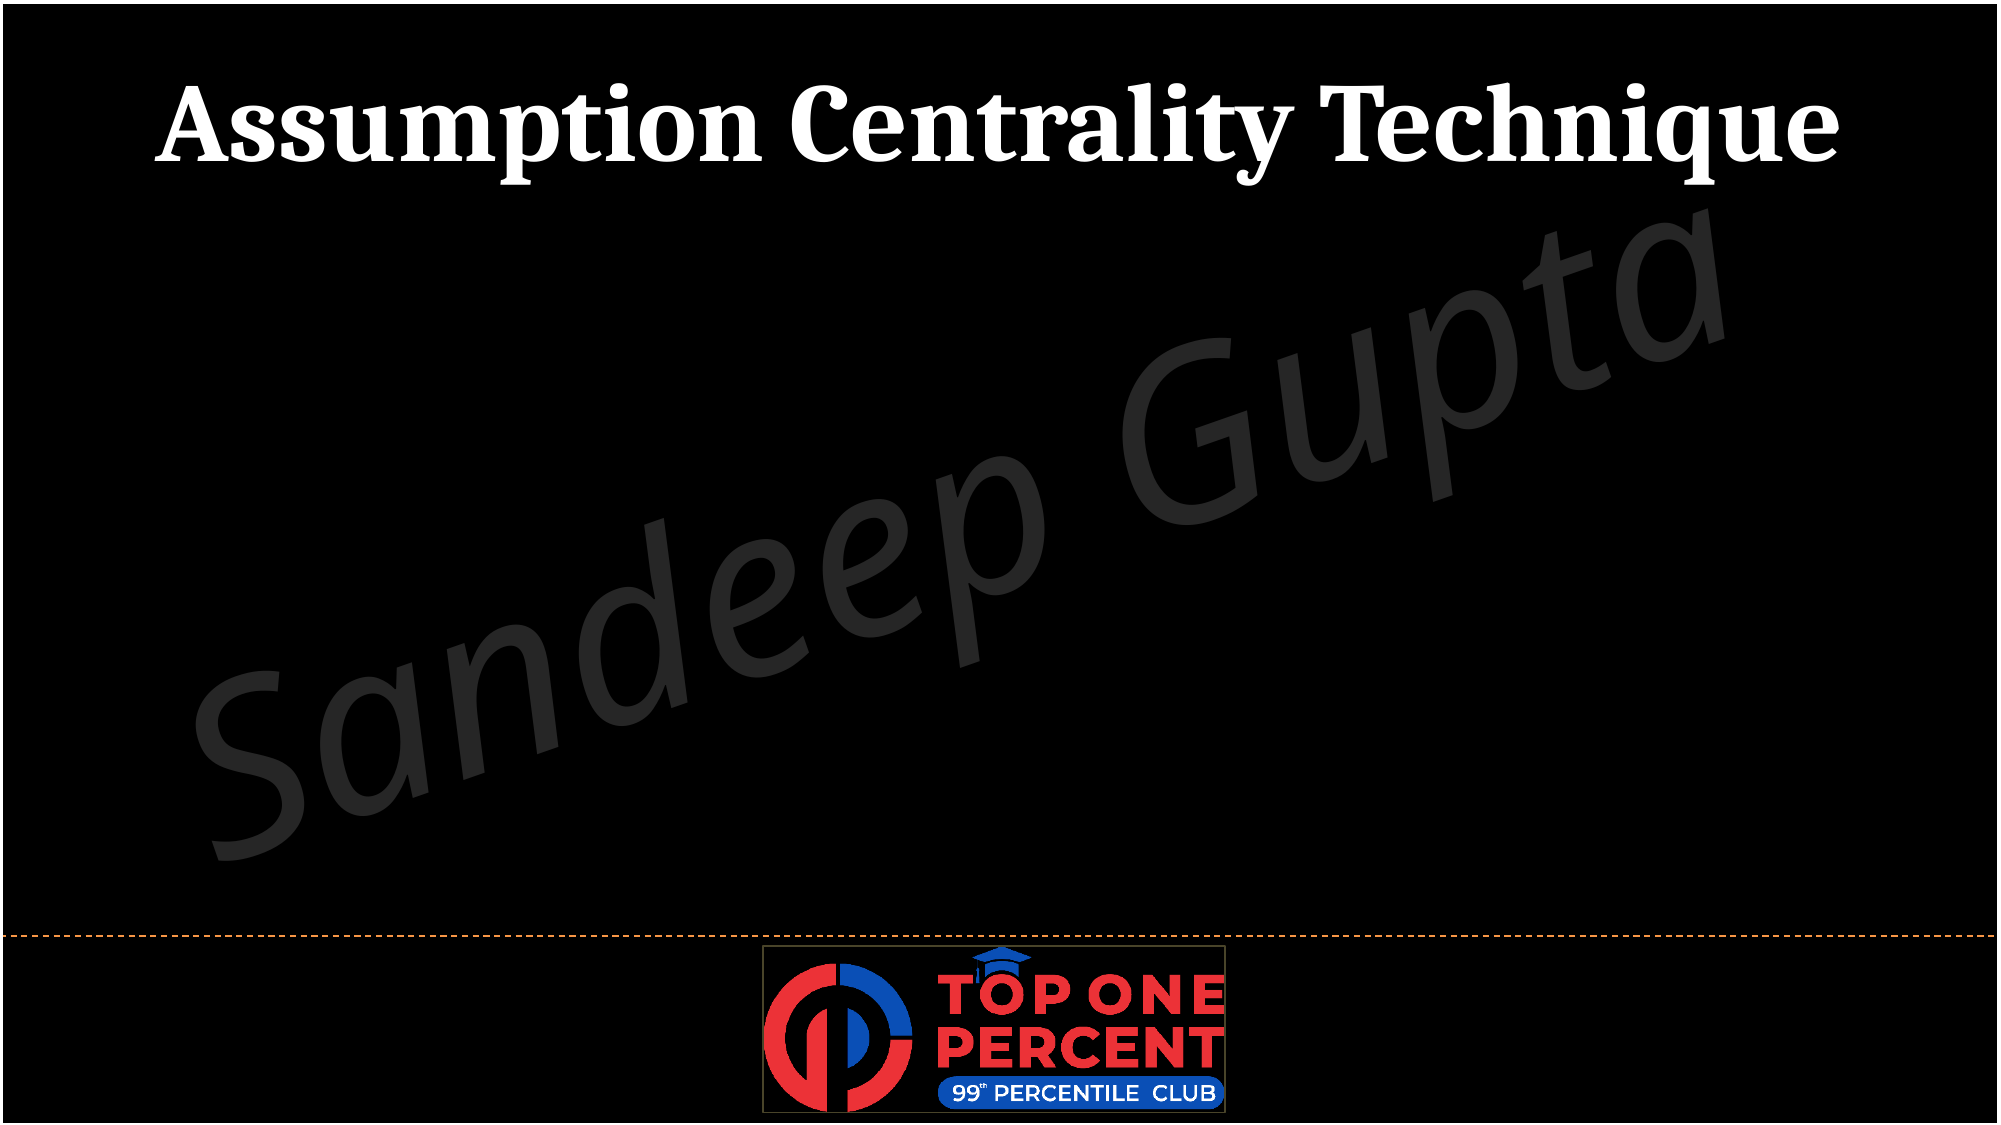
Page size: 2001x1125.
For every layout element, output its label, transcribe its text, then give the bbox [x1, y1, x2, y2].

picture [763, 946, 1225, 1112]
text_box Assumption Centrality Technique [0, 41, 2000, 192]
